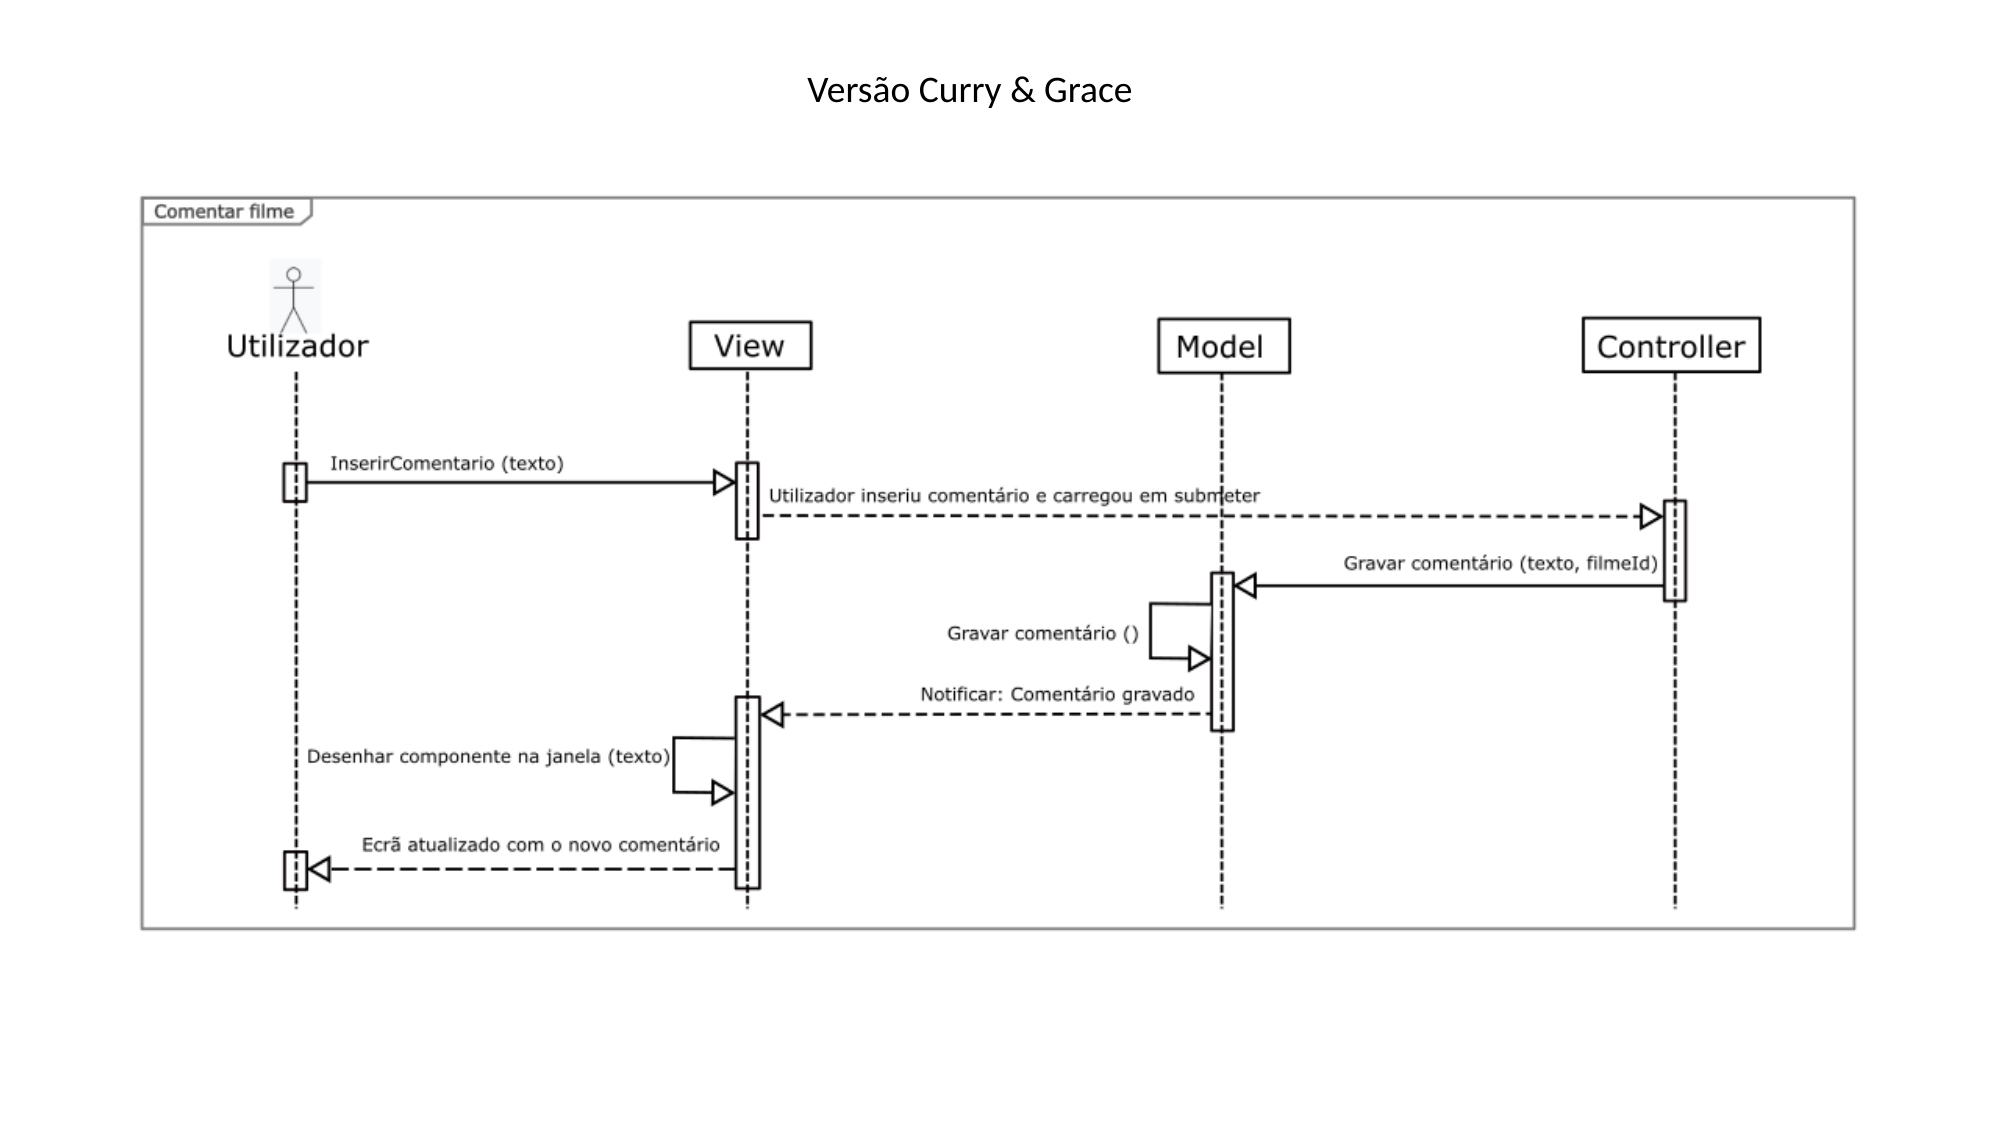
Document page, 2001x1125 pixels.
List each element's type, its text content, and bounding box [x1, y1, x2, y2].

text_box Versão Curry & Grace [792, 57, 1149, 118]
picture [121, 178, 1879, 947]
